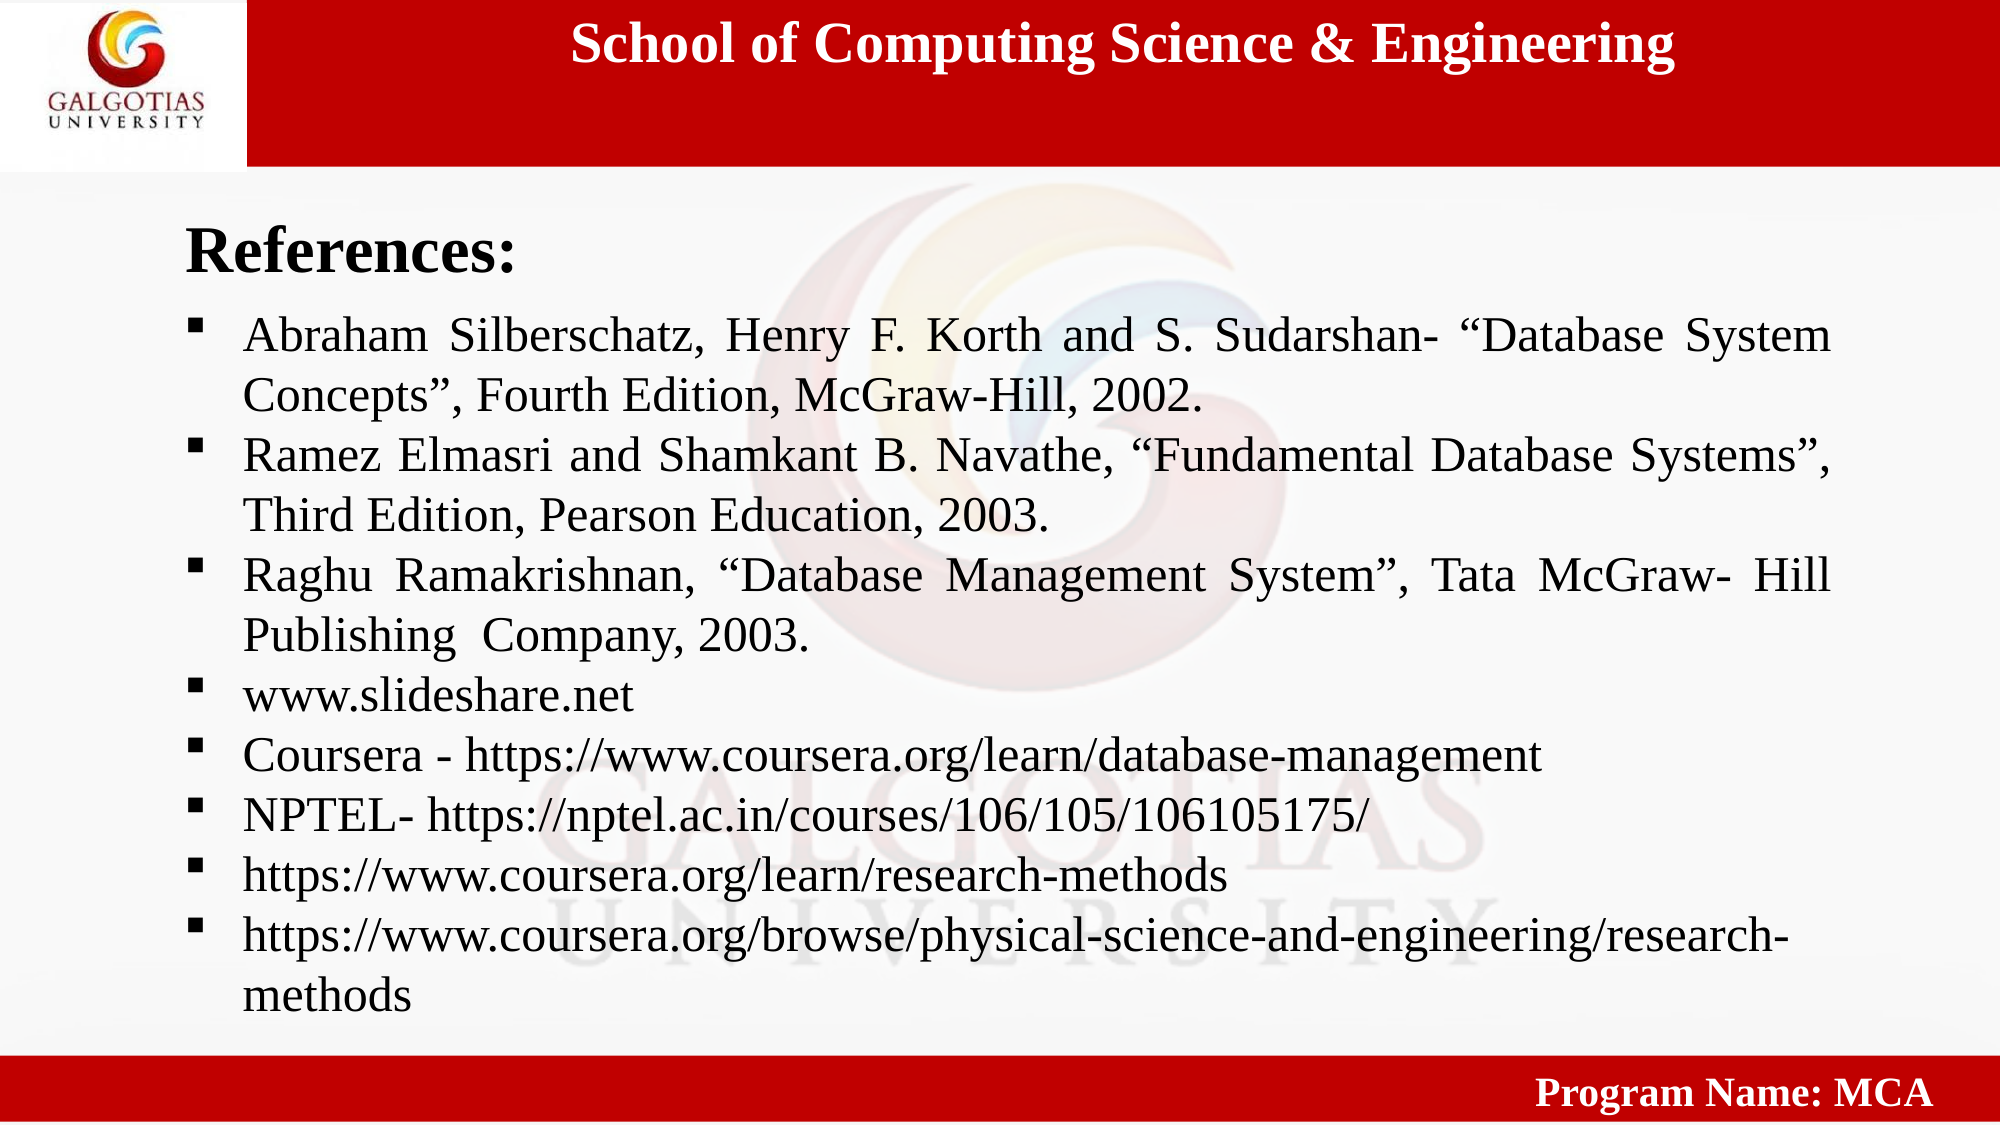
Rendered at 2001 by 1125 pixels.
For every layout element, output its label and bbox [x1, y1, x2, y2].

text_box [0, 0, 2000, 1122]
